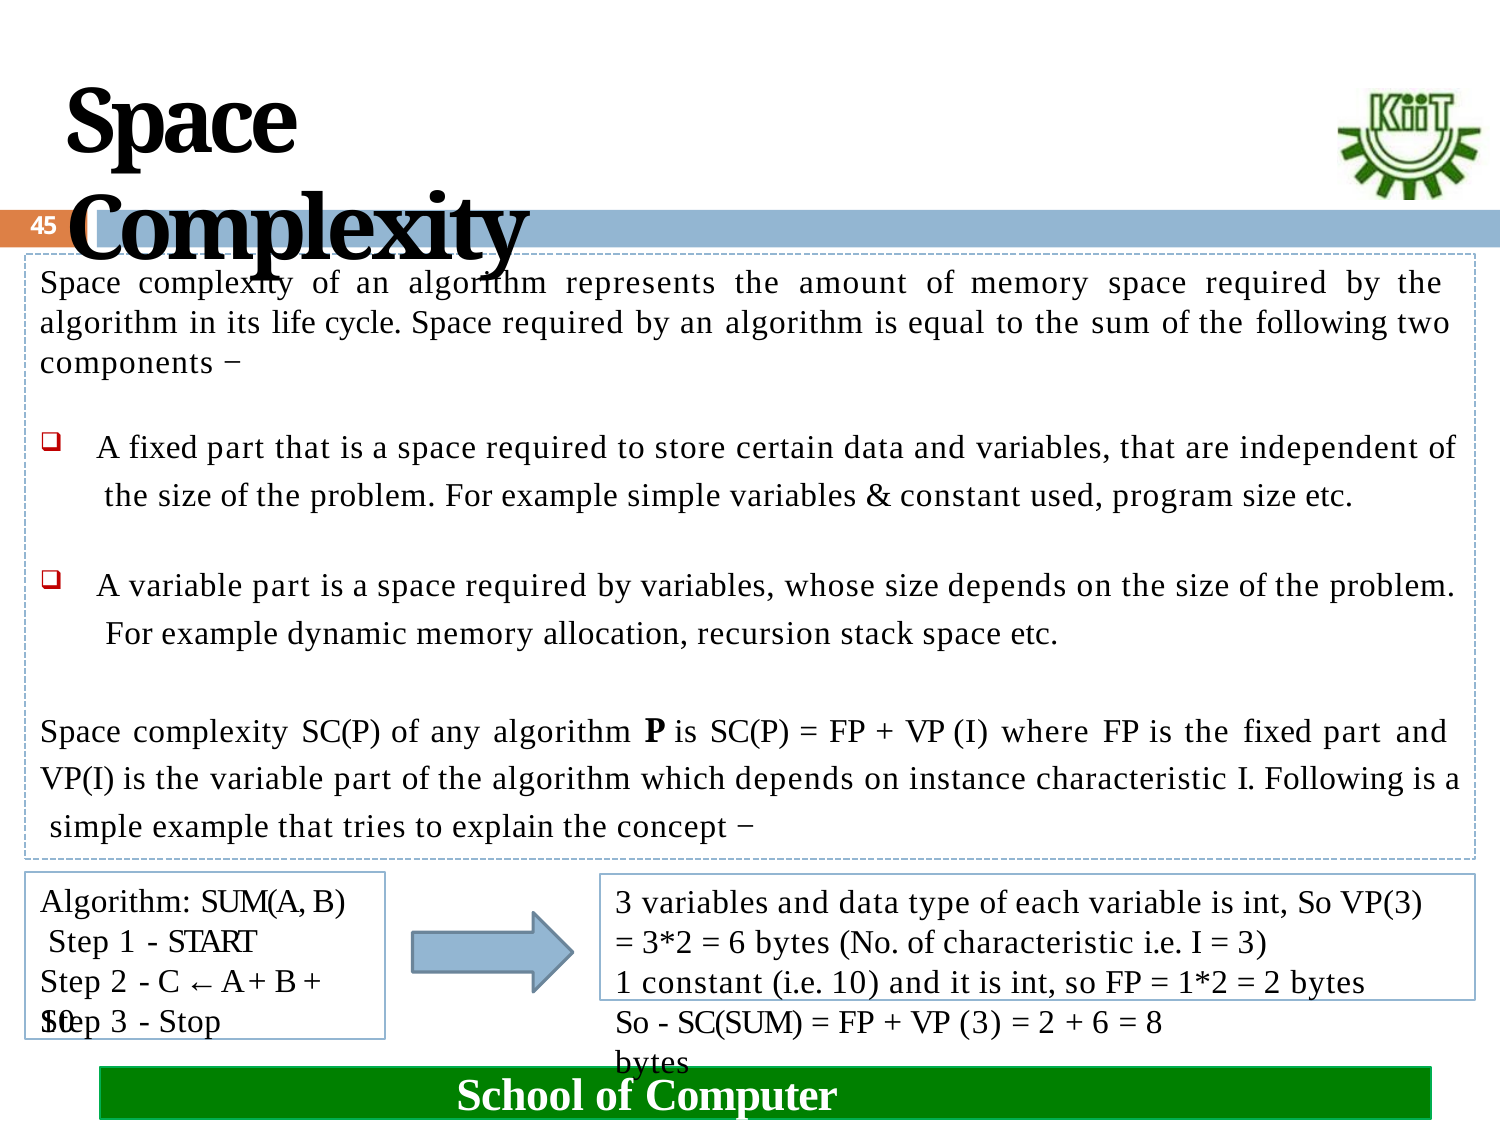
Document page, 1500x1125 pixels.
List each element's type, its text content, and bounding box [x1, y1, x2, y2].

text_box [24, 254, 1475, 860]
text_box Step 3 - Stop [37, 998, 227, 1039]
text_box So - SC(SUM) = FP + VP (3) = 2 + 6 = 8 bytes [612, 1000, 1235, 1064]
text_box Algorithm: SUM(A, B) Step 1 - START Step 2 - C ← A + B + 10 [24, 872, 385, 1039]
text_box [98, 1065, 1433, 1121]
text_box [1337, 88, 1490, 200]
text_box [410, 910, 575, 994]
text_box 3 variables and data type of each variable is int, So VP(3) = 3*2 = 6 bytes (No. of characteristic i.e. I = 3) 1 constant (i.e. 10) and it is int, so FP = 1*2 = 2 bytes [600, 873, 1475, 1001]
text_box 45 Space complexity of an algorithm represents the amount of memory space required by the algorithm in its life cycle. Space required by an algorithm is equal to the sum of the following two components − A fixed part that is a space required to store certain data and variables, that are independent of the size of the problem. For example simple variables & constant used, program size etc. A variable part is a space required by variables, whose size depends on the size of the problem. For example dynamic memory allocation, recursion stack space etc. Space complexity SC(P) of any algorithm P is SC(P) = FP + VP (I) where FP is the fixed part and VP(I) is the variable part of the algorithm which depends on instance characteristic I. Following is a simple example that tries to explain the concept − [28, 191, 1463, 845]
title Space Complexity [62, 60, 787, 191]
